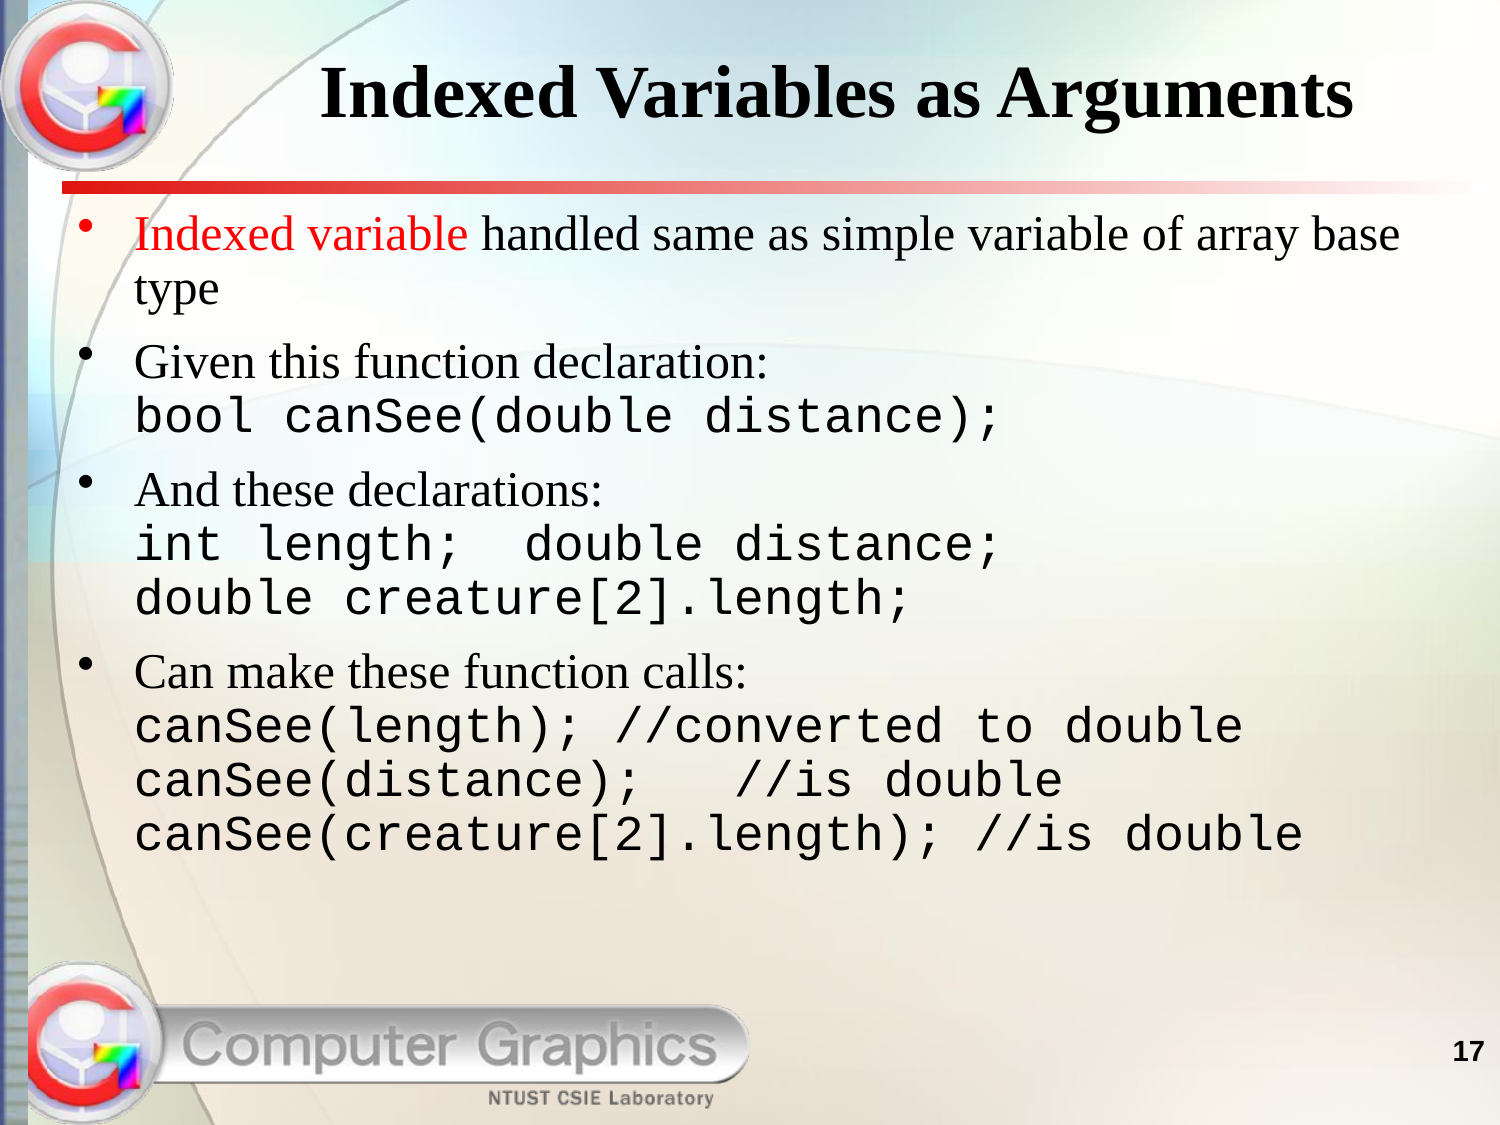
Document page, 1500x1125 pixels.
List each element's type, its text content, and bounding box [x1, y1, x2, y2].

slide_number 17 [1187, 1025, 1500, 1063]
title Indexed Variables as Arguments [174, 0, 1500, 175]
list Indexed variable handled same as simple variable of array base type Given this function declaration: bool canSee(double distance); And these declarations: int length; double distance; double creature[2].length; Can make these function calls: canSee(length); //converted to double canSee(distance); //is double canSee(creature[2].length); //is double [62, 200, 1463, 1000]
picture [0, 0, 1500, 1125]
